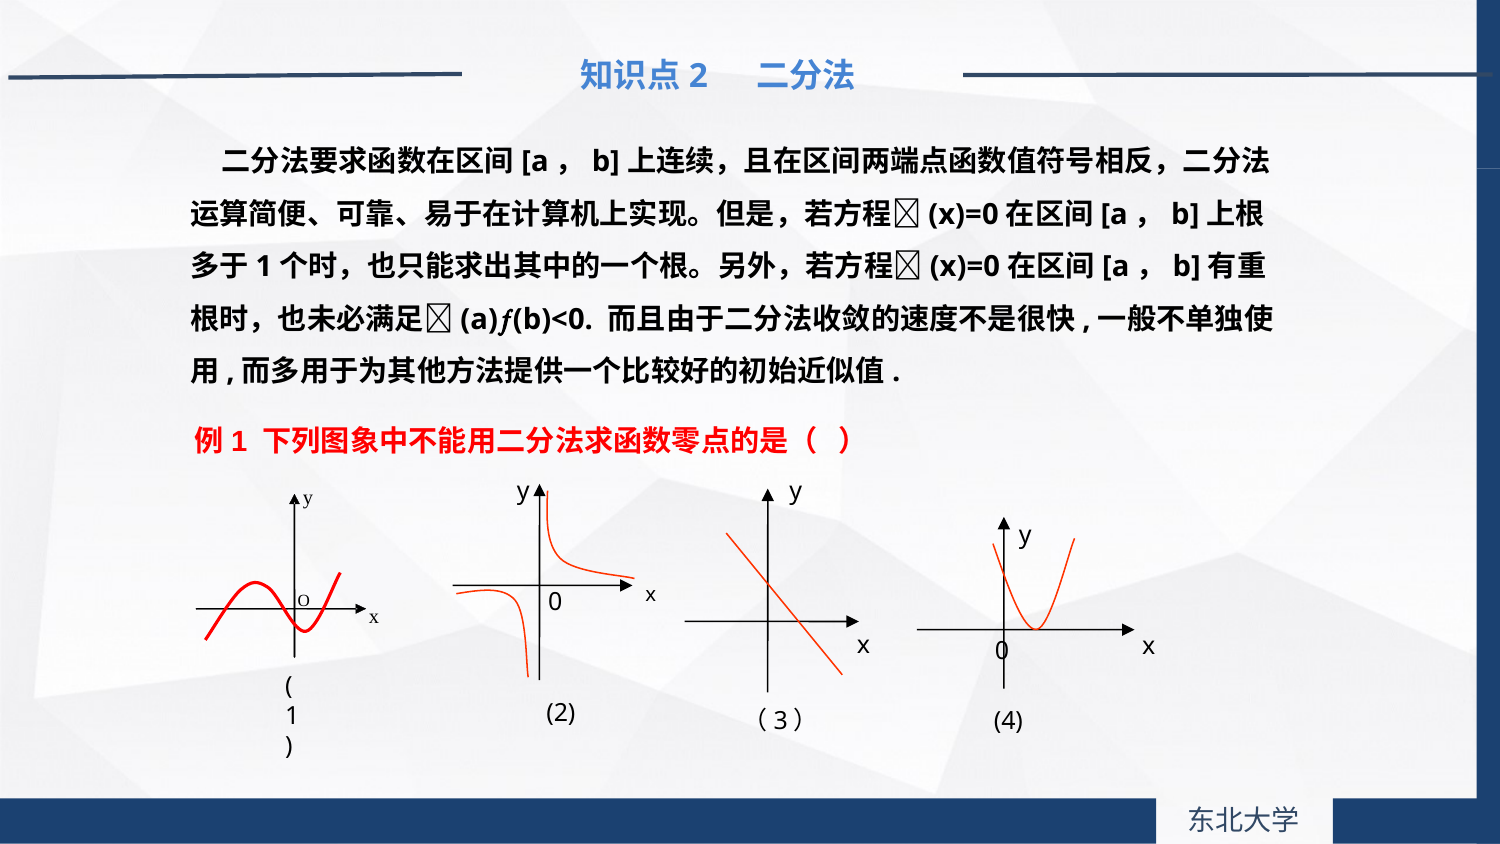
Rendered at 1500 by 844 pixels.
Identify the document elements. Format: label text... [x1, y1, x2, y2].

text_box 知识点2 二分法 [292, 46, 1145, 158]
picture [0, 0, 1476, 844]
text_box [195, 466, 1171, 744]
text_box 例1 下列图象中不能用二分法求函数零点的是（ ） [183, 416, 1293, 494]
text_box 二分法要求函数在区间[a，b]上连续，且在区间两端点函数值符号相反，二分法运算简便、可靠、易于在计算机上实现。但是，若方程(x)=0在区间[a，b]上根多于1个时，也只能求出其中的一个根。另外，若方程(x)=0在区间[a，b]有重根时，也未必满足(a)(b)<0. 而且由于二分法收敛的速度不是很快,一般不单独使用,而多用于为其他方法提供一个比较好的初始近似值. [175, 117, 1301, 395]
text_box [7, 73, 463, 79]
